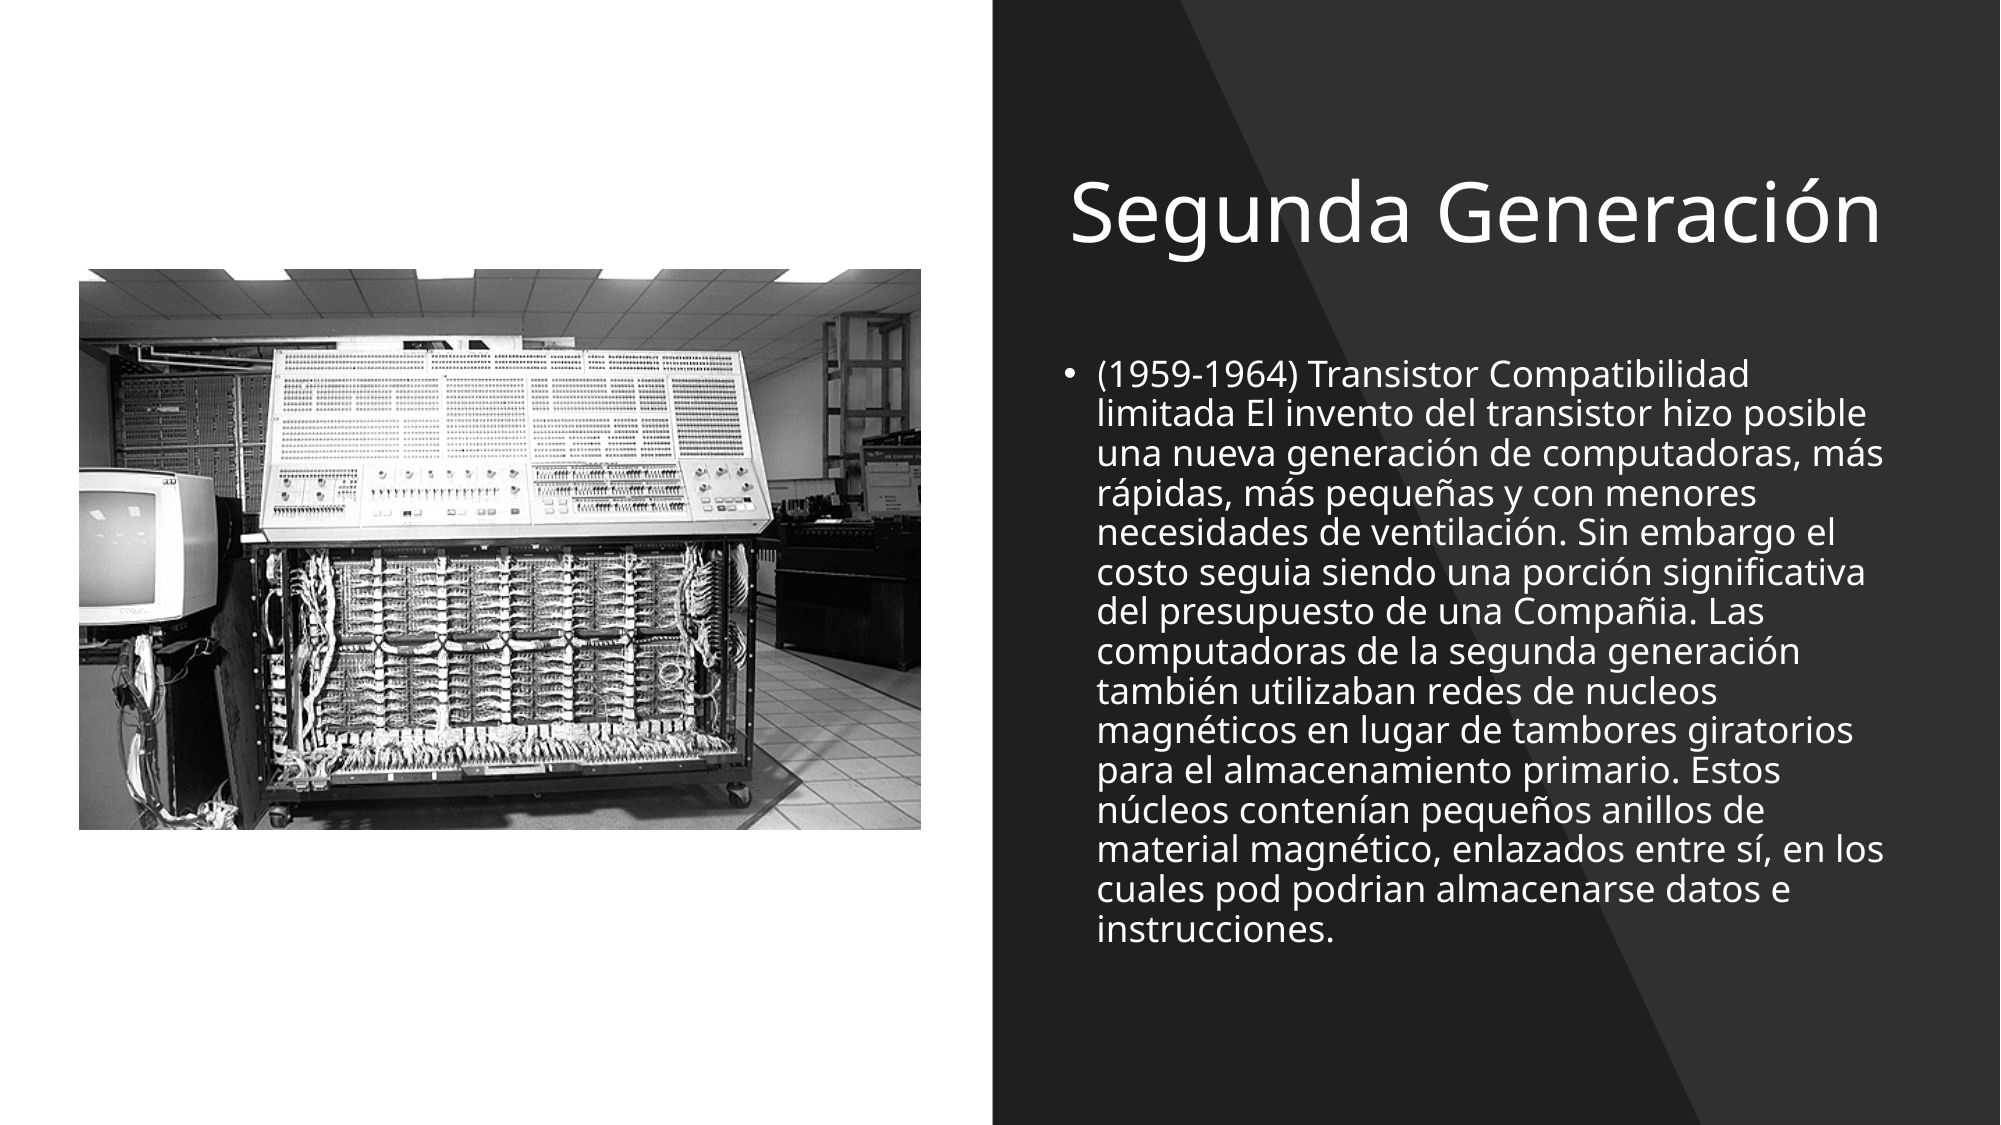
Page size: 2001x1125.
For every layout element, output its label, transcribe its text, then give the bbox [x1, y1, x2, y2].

text_box [1182, 0, 2000, 1125]
title Segunda Generación [1048, 105, 1906, 326]
list (1959-1964) Transistor Compatibilidad limitada El invento del transistor hizo posible una nueva generación de computadoras, más rápidas, más pequeñas y con menores necesidades de ventilación. Sin embargo el costo seguia siendo una porción significativa del presupuesto de una Compañia. Las computadoras de la segunda generación también utilizaban redes de nucleos magnéticos en lugar de tambores giratorios para el almacenamiento primario. Estos núcleos contenían pequeños anillos de material magnético, enlazados entre sí, en los cuales pod podrian almacenarse datos e instrucciones. [1048, 348, 1908, 967]
picture [79, 269, 921, 830]
text_box [991, 0, 1703, 1125]
